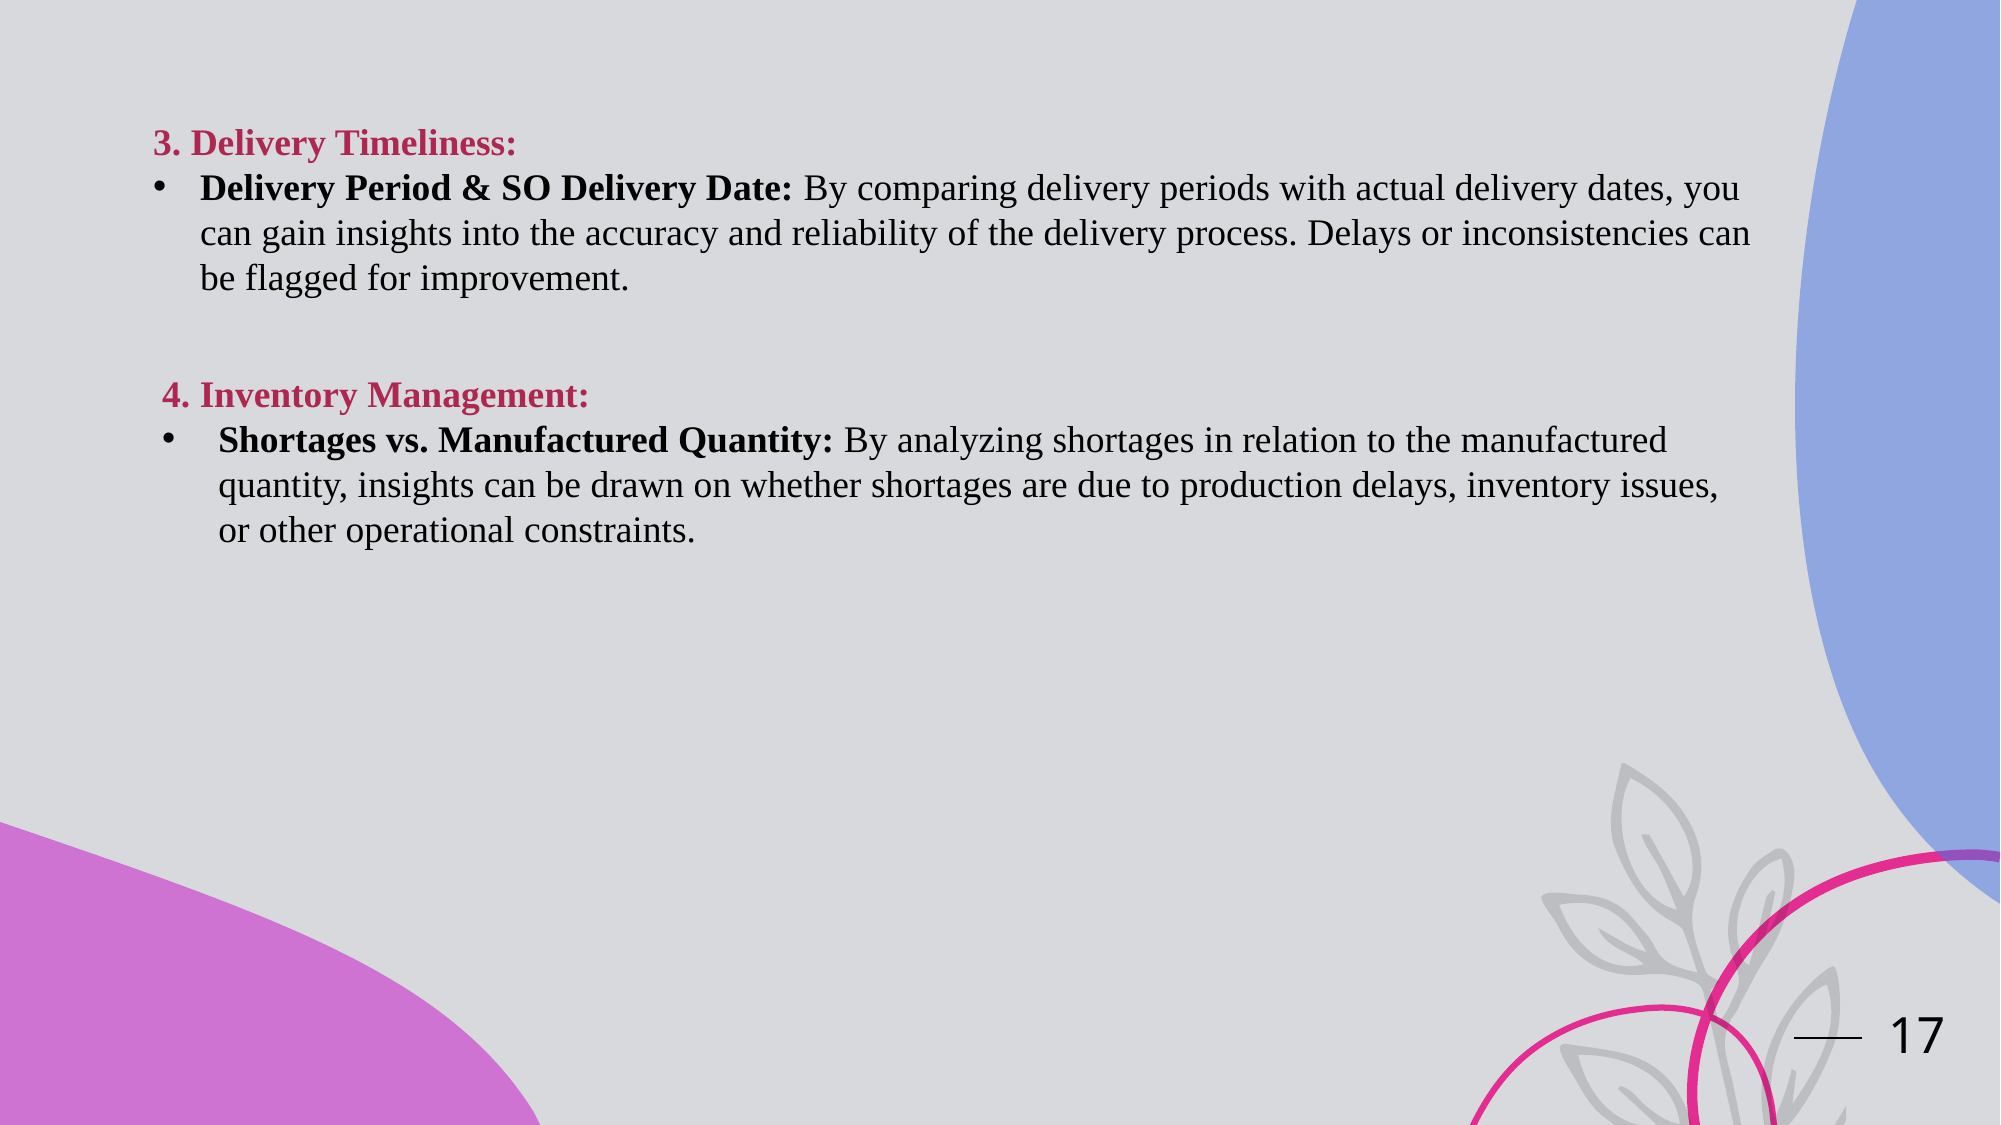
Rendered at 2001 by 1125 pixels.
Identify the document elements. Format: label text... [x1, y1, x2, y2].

slide_number 17 [1862, 964, 1971, 1112]
text_box 4. Inventory Management: Shortages vs. Manufactured Quantity: By analyzing shortages in relation to the manufactured quantity, insights can be drawn on whether shortages are due to production delays, inventory issues, or other operational constraints. [147, 362, 1748, 557]
text_box 3. Delivery Timeliness: Delivery Period & SO Delivery Date: By comparing delivery periods with actual delivery dates, you can gain insights into the accuracy and reliability of the delivery process. Delays or inconsistencies can be flagged for improvement. [138, 110, 1783, 351]
